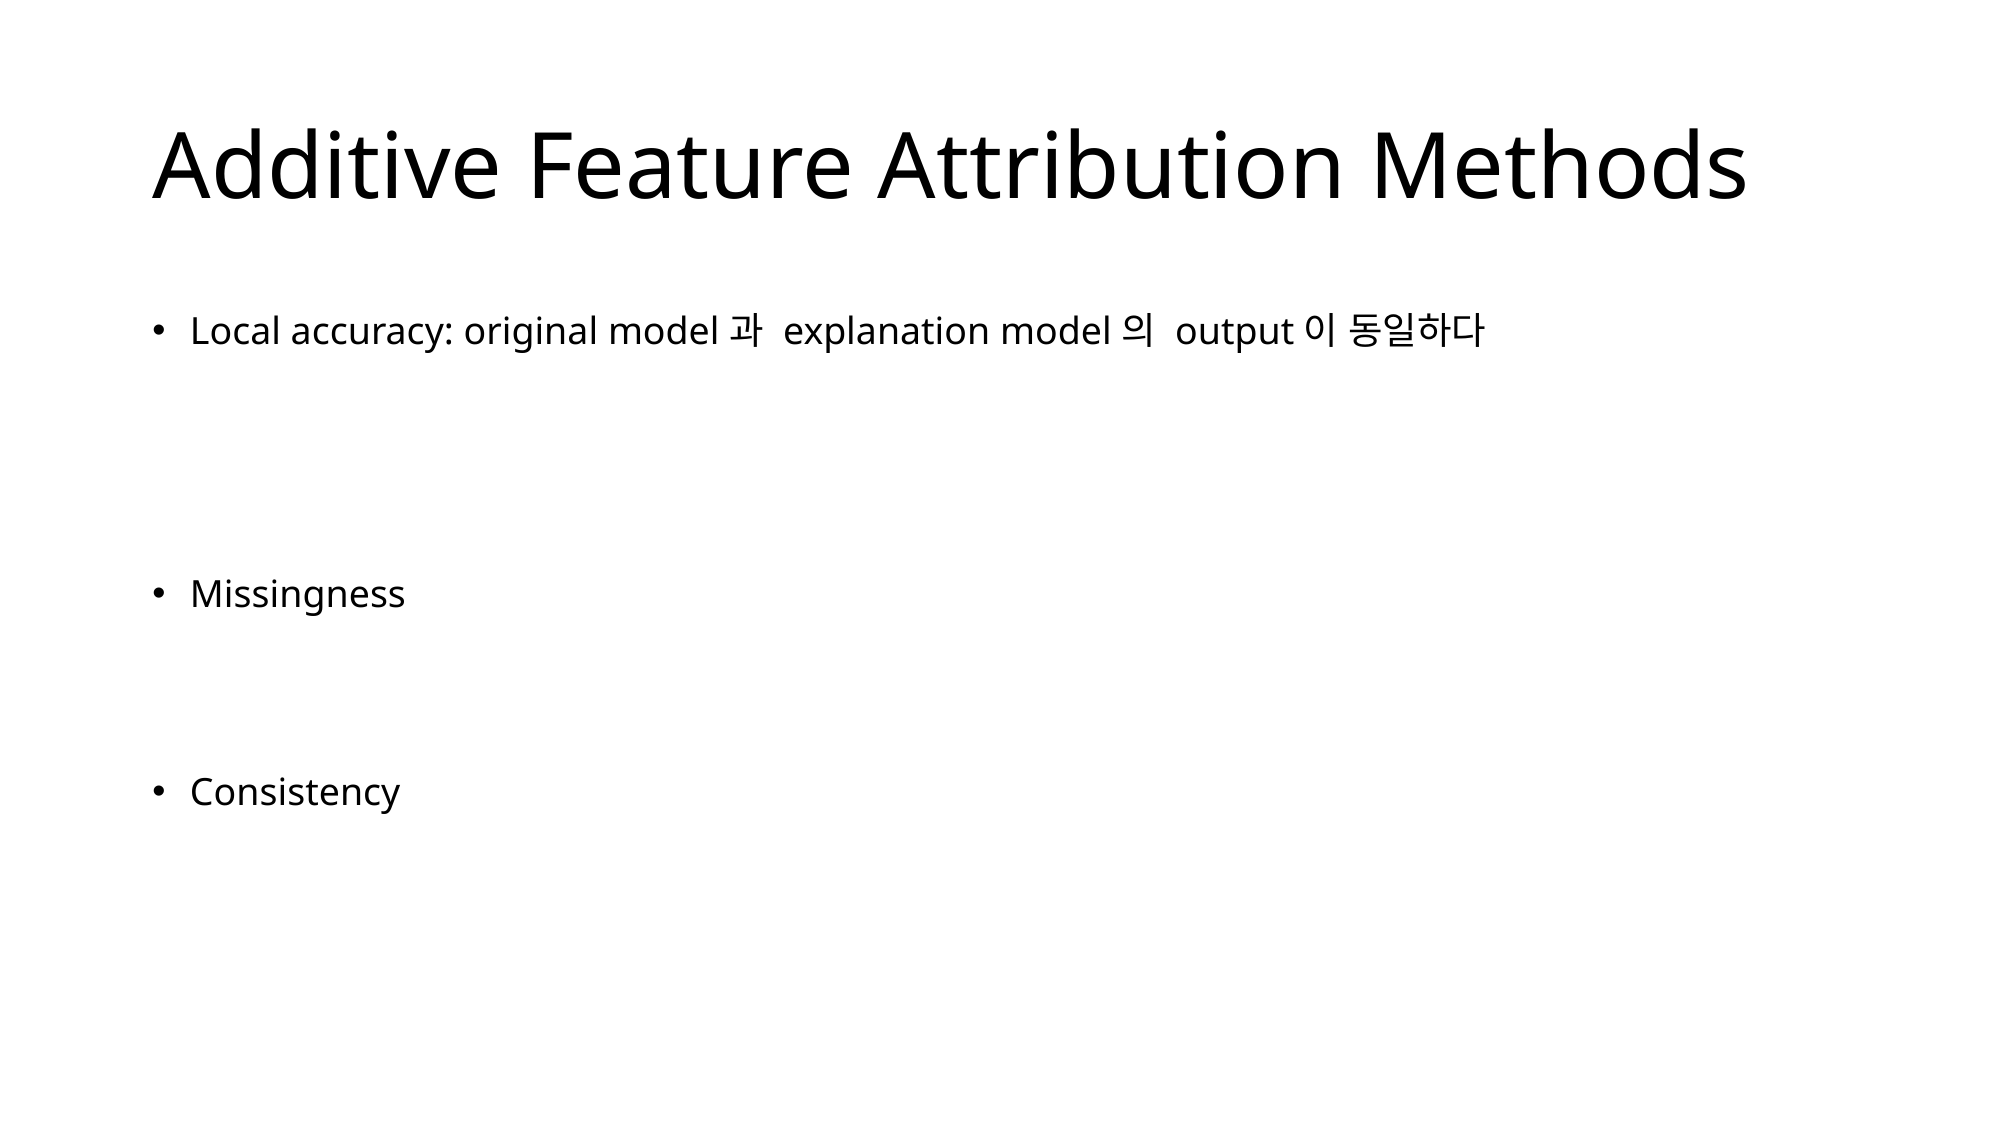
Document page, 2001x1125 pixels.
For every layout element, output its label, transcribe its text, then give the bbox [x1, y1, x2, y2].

title Additive Feature Attribution Methods [137, 59, 1863, 278]
